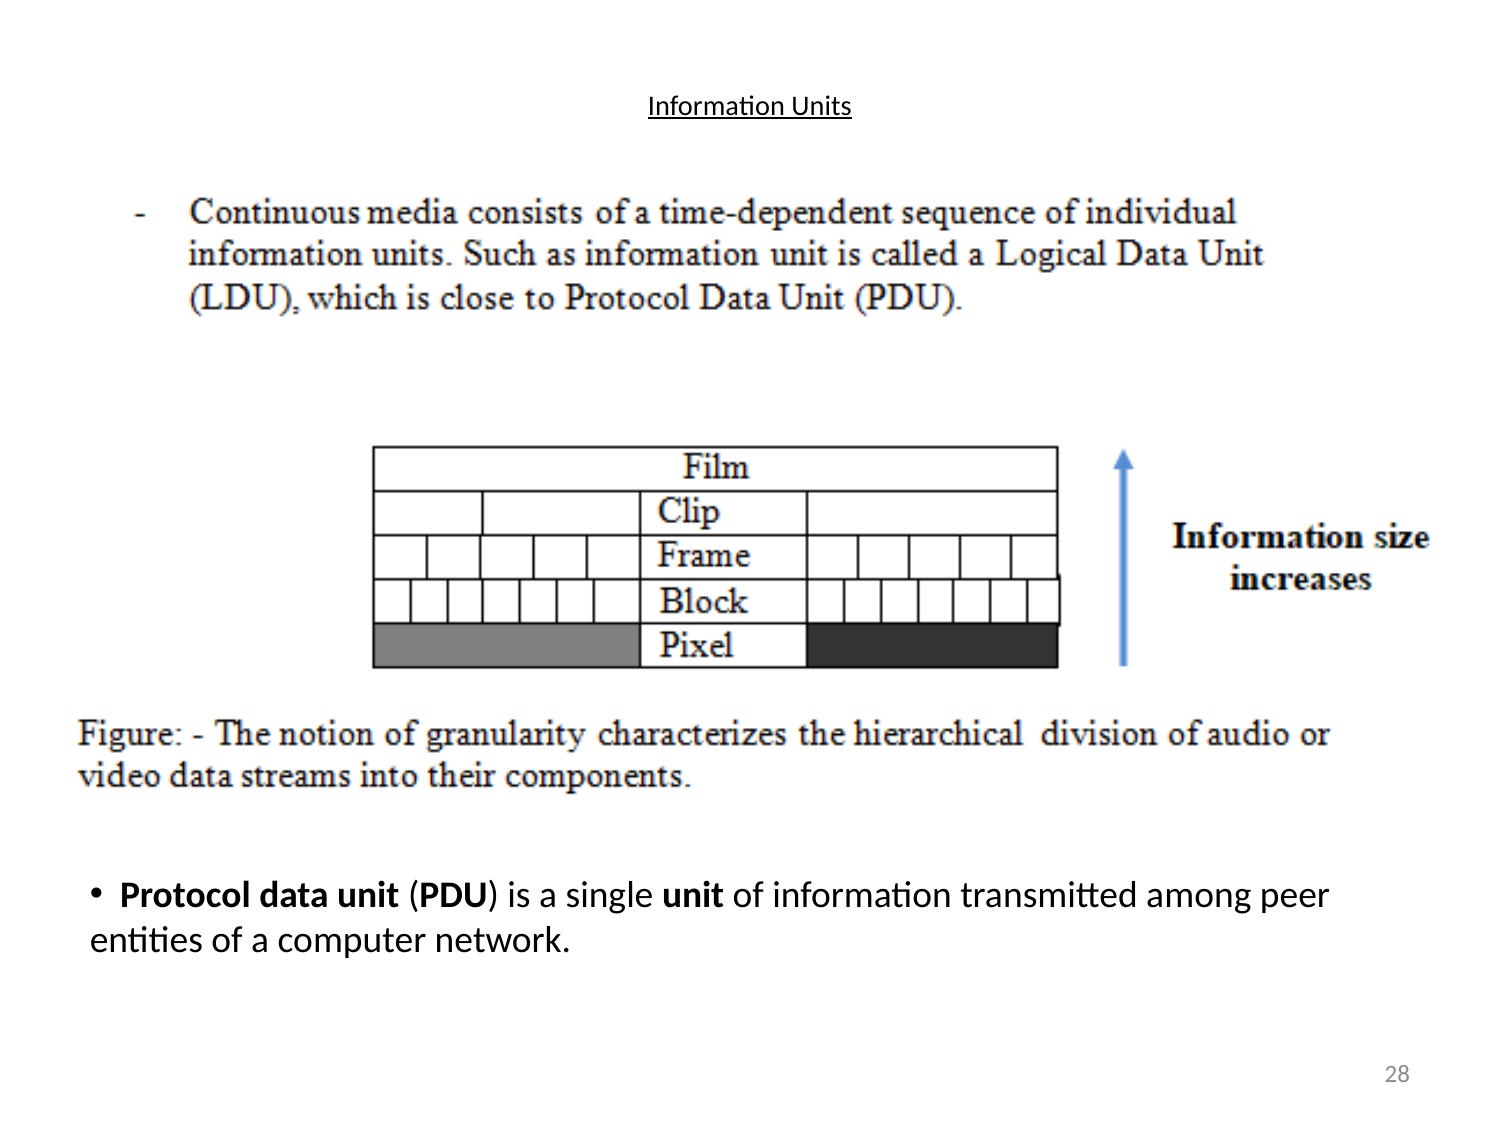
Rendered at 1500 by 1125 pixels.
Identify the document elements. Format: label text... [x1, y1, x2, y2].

title Information Units [75, 45, 1425, 163]
slide_number 28 [1074, 1042, 1425, 1103]
picture [37, 187, 1489, 851]
text_box Protocol data unit (PDU) is a single unit of information transmitted among peer entities of a computer network. [75, 862, 1450, 968]
